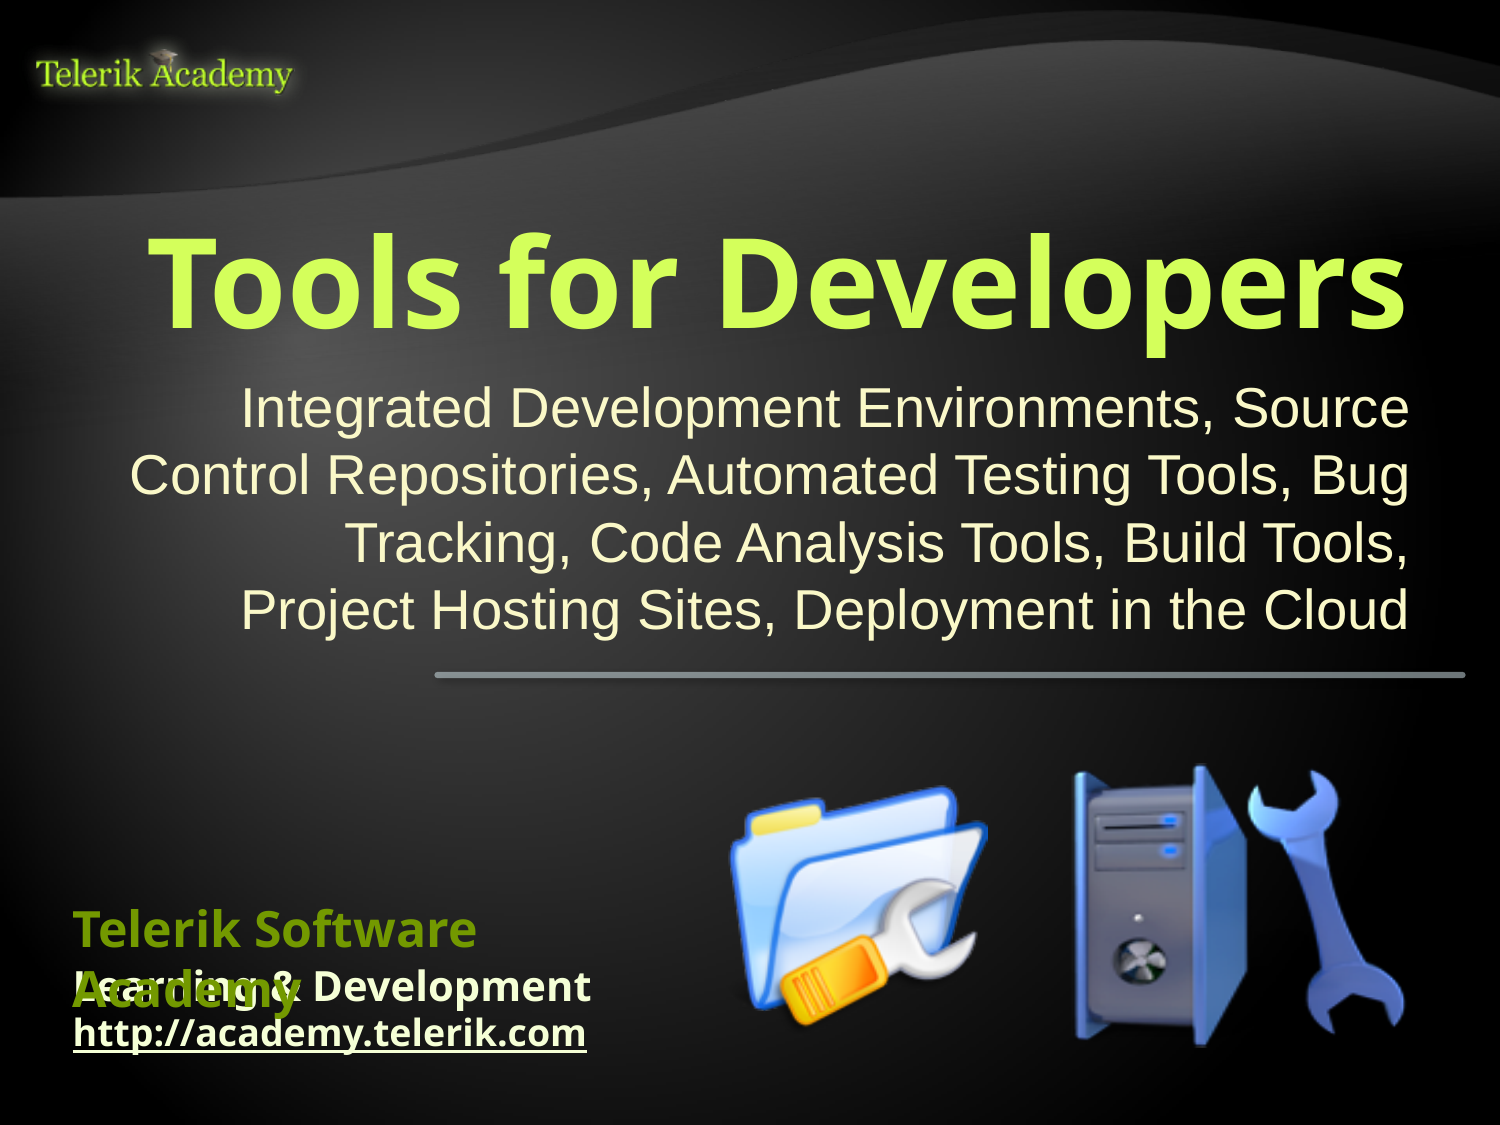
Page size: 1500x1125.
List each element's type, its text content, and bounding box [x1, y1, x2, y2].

list Learning & Development [57, 967, 713, 1001]
title Tools for Developers [75, 103, 1425, 354]
subtitle Integrated Development Environments, Source Control Repositories, Automated Testing Tools, Bug Tracking, Code Analysis Tools, Build Tools, Project Hosting Sites, Deployment in the Cloud [75, 361, 1425, 650]
list http://academy.telerik.com [57, 1001, 713, 1063]
picture [0, 0, 1500, 1125]
list Telerik Software Academy [57, 890, 713, 967]
